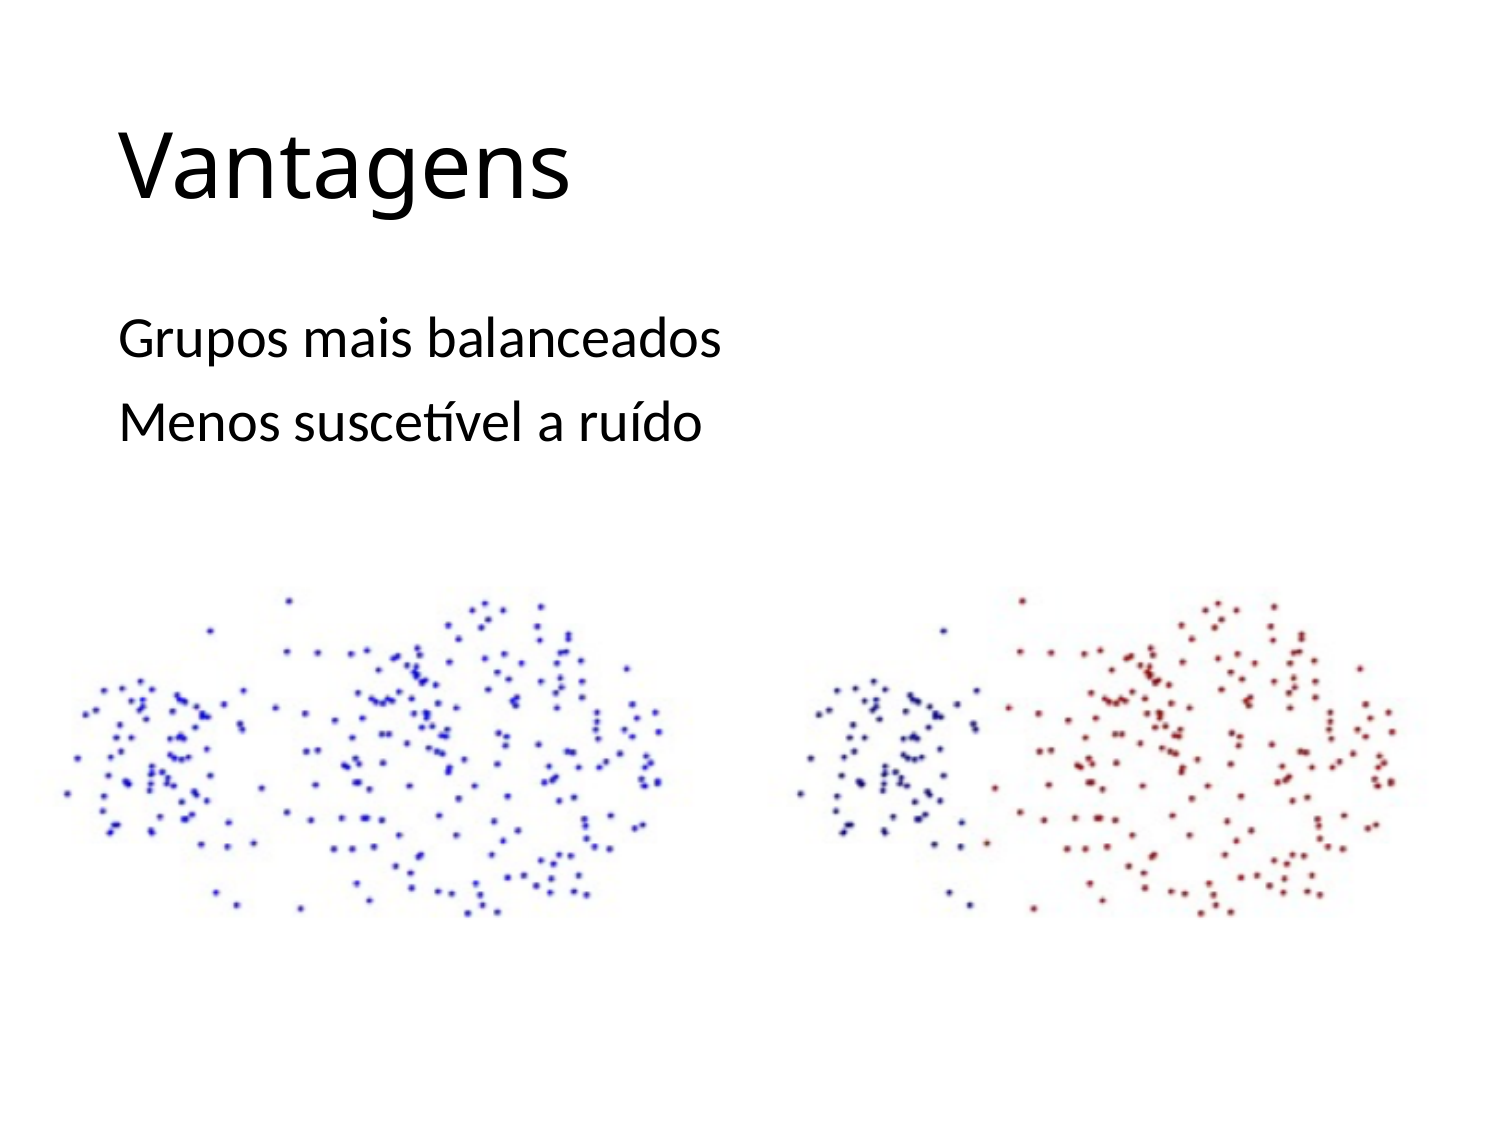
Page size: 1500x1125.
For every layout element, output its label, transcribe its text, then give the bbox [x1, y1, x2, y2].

title Vantagens [103, 59, 1397, 278]
picture [0, 476, 1500, 1014]
list Grupos mais balanceados Menos suscetível a ruído [103, 299, 1397, 476]
